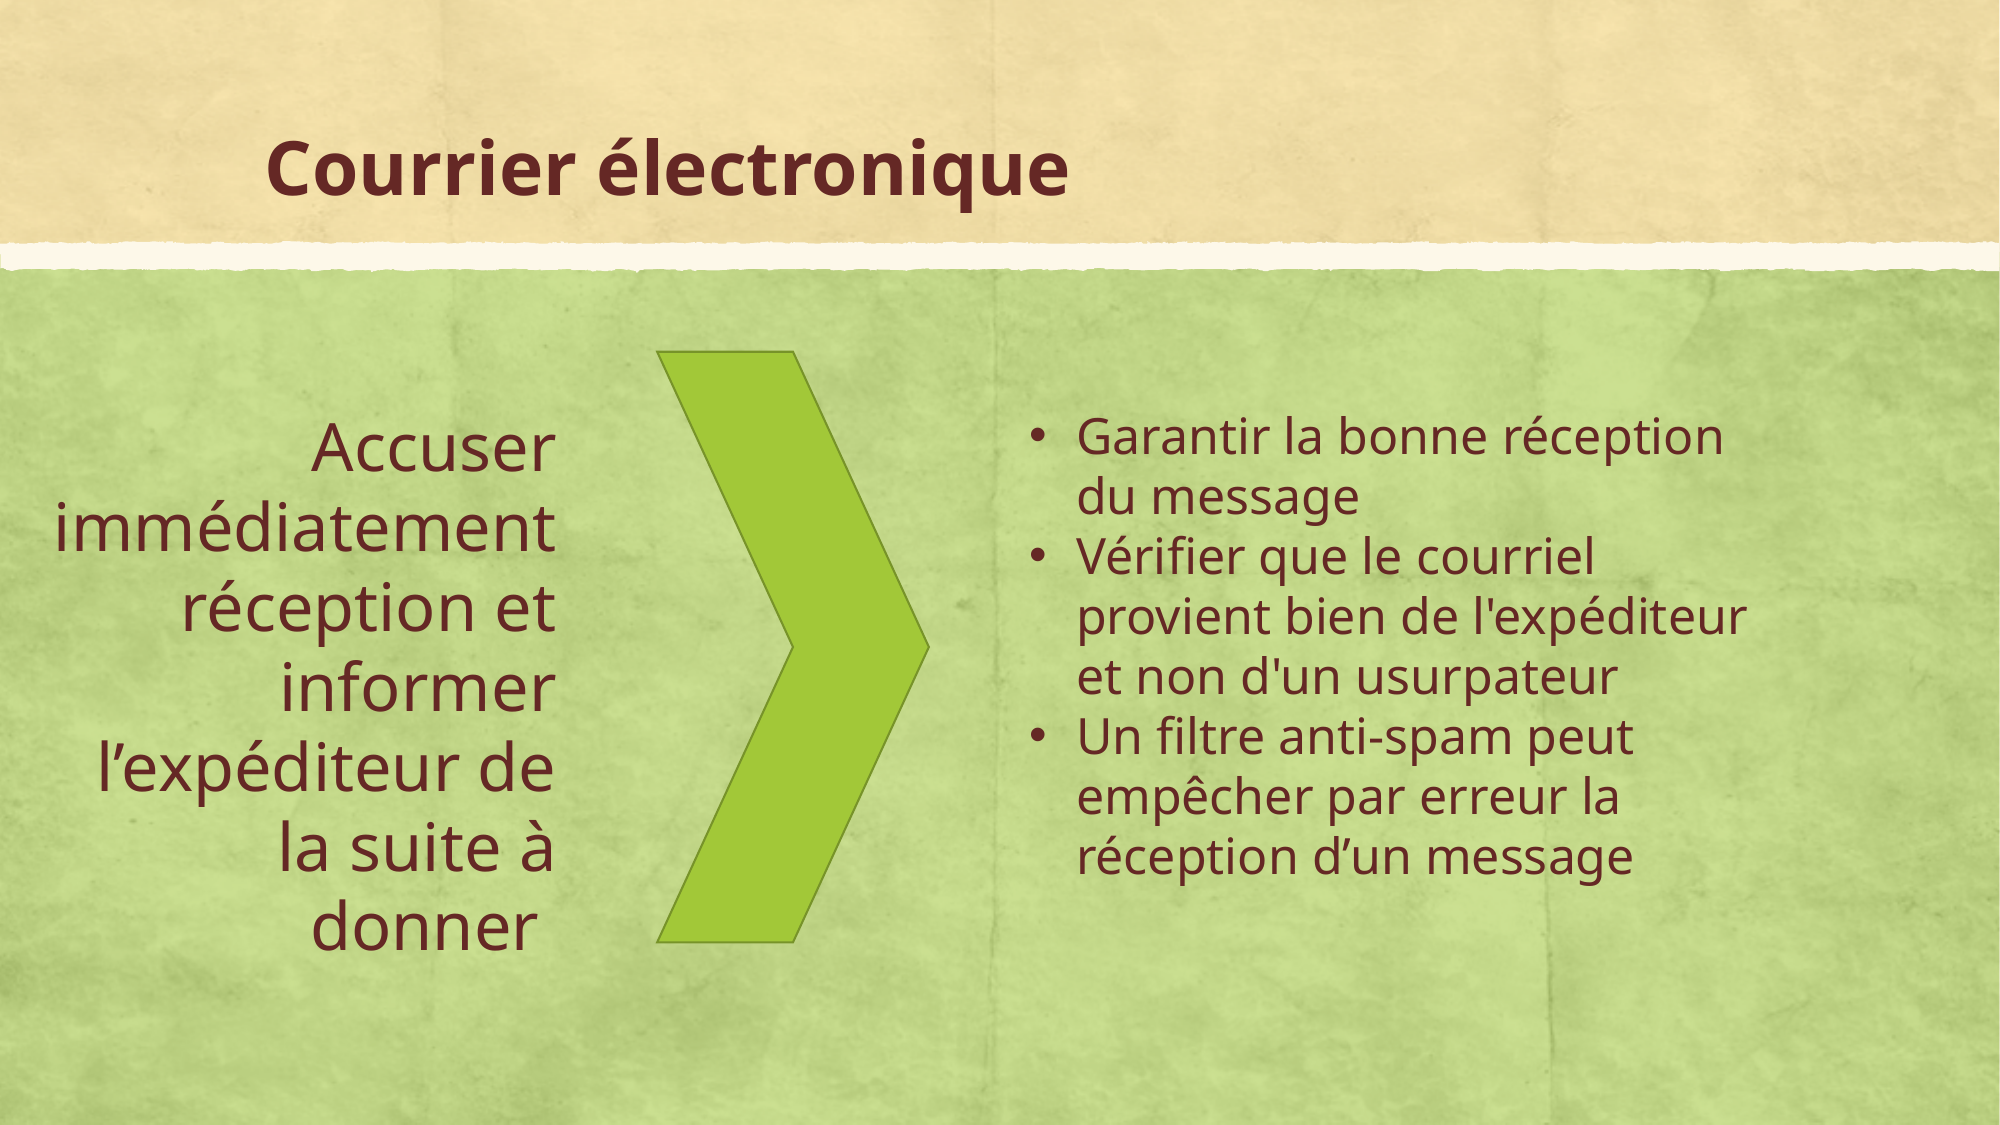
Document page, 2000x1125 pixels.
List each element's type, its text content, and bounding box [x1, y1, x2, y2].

text_box [655, 350, 931, 944]
text_box Accuser immédiatement réception et informer l’expéditeur de la suite à donner [31, 397, 572, 972]
title Courrier électronique [249, 31, 1750, 219]
text_box Garantir la bonne réception du message Vérifier que le courriel provient bien de l'expéditeur et non d'un usurpateur Un filtre anti-spam peut empêcher par erreur la réception d’un message [1014, 397, 1783, 892]
